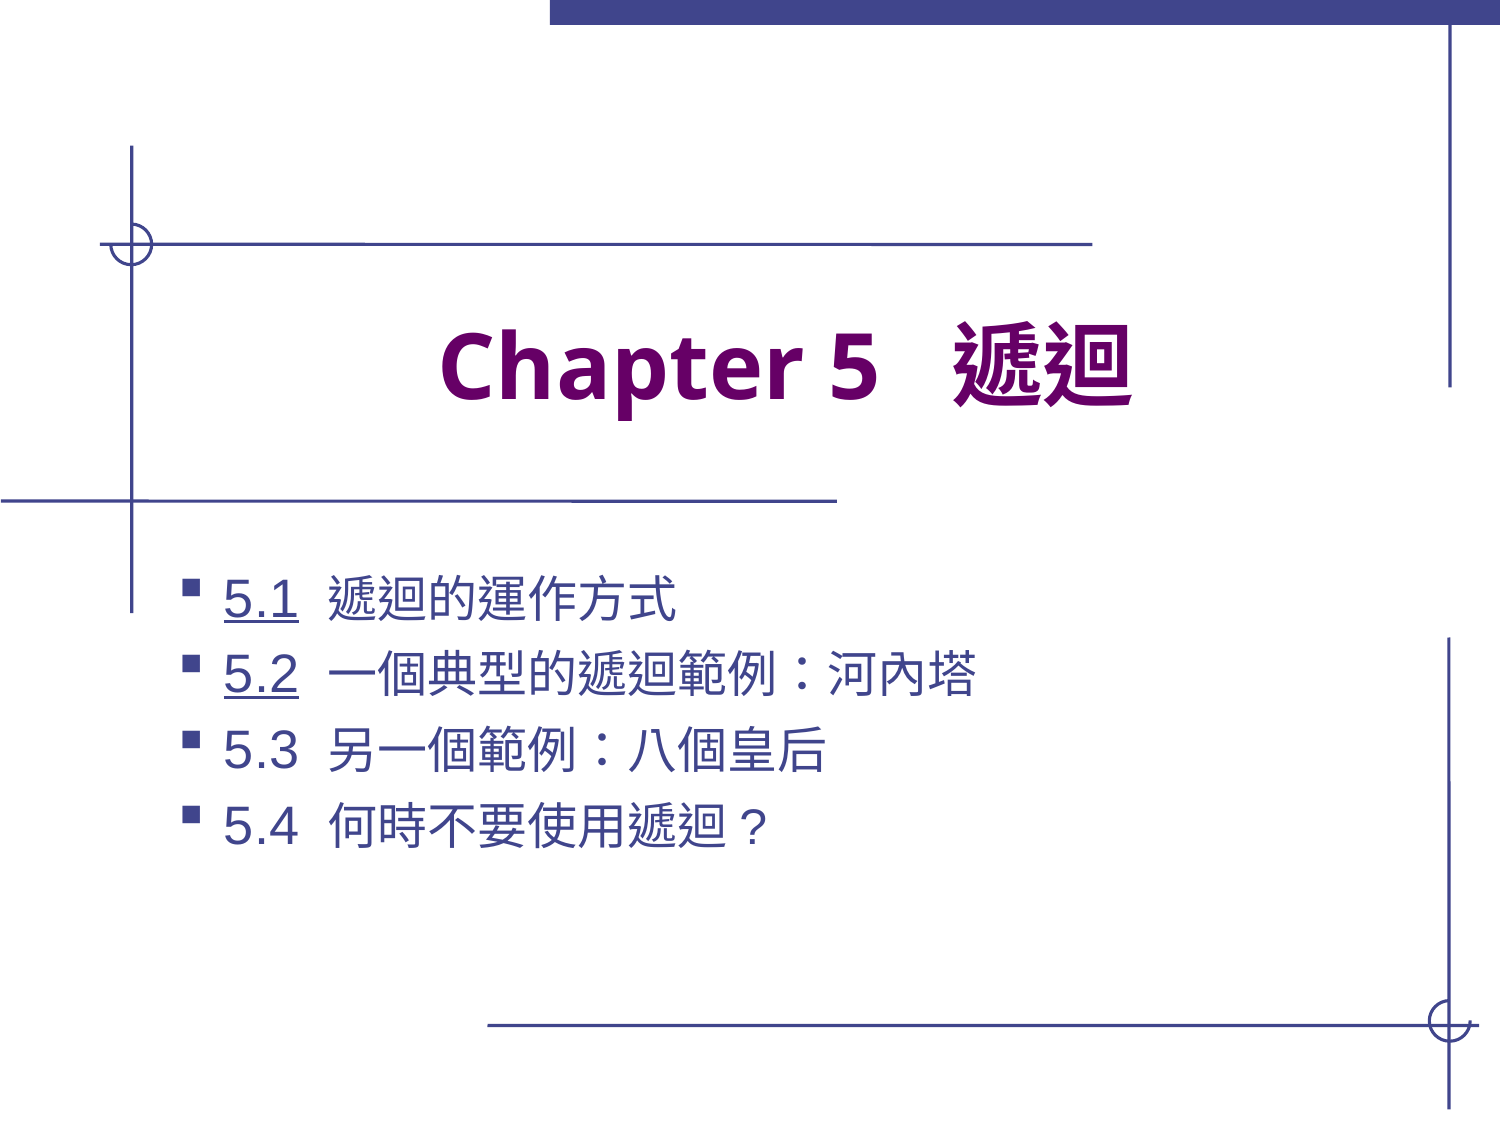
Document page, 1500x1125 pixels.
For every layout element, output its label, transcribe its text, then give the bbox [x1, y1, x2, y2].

title Chapter 5 遞迴 [150, 237, 1375, 425]
subtitle 5.1 遞迴的運作方式 5.2 一個典型的遞迴範例：河內塔 5.3 另一個範例：八個皇后 5.4 何時不要使用遞迴? [162, 555, 1425, 1025]
